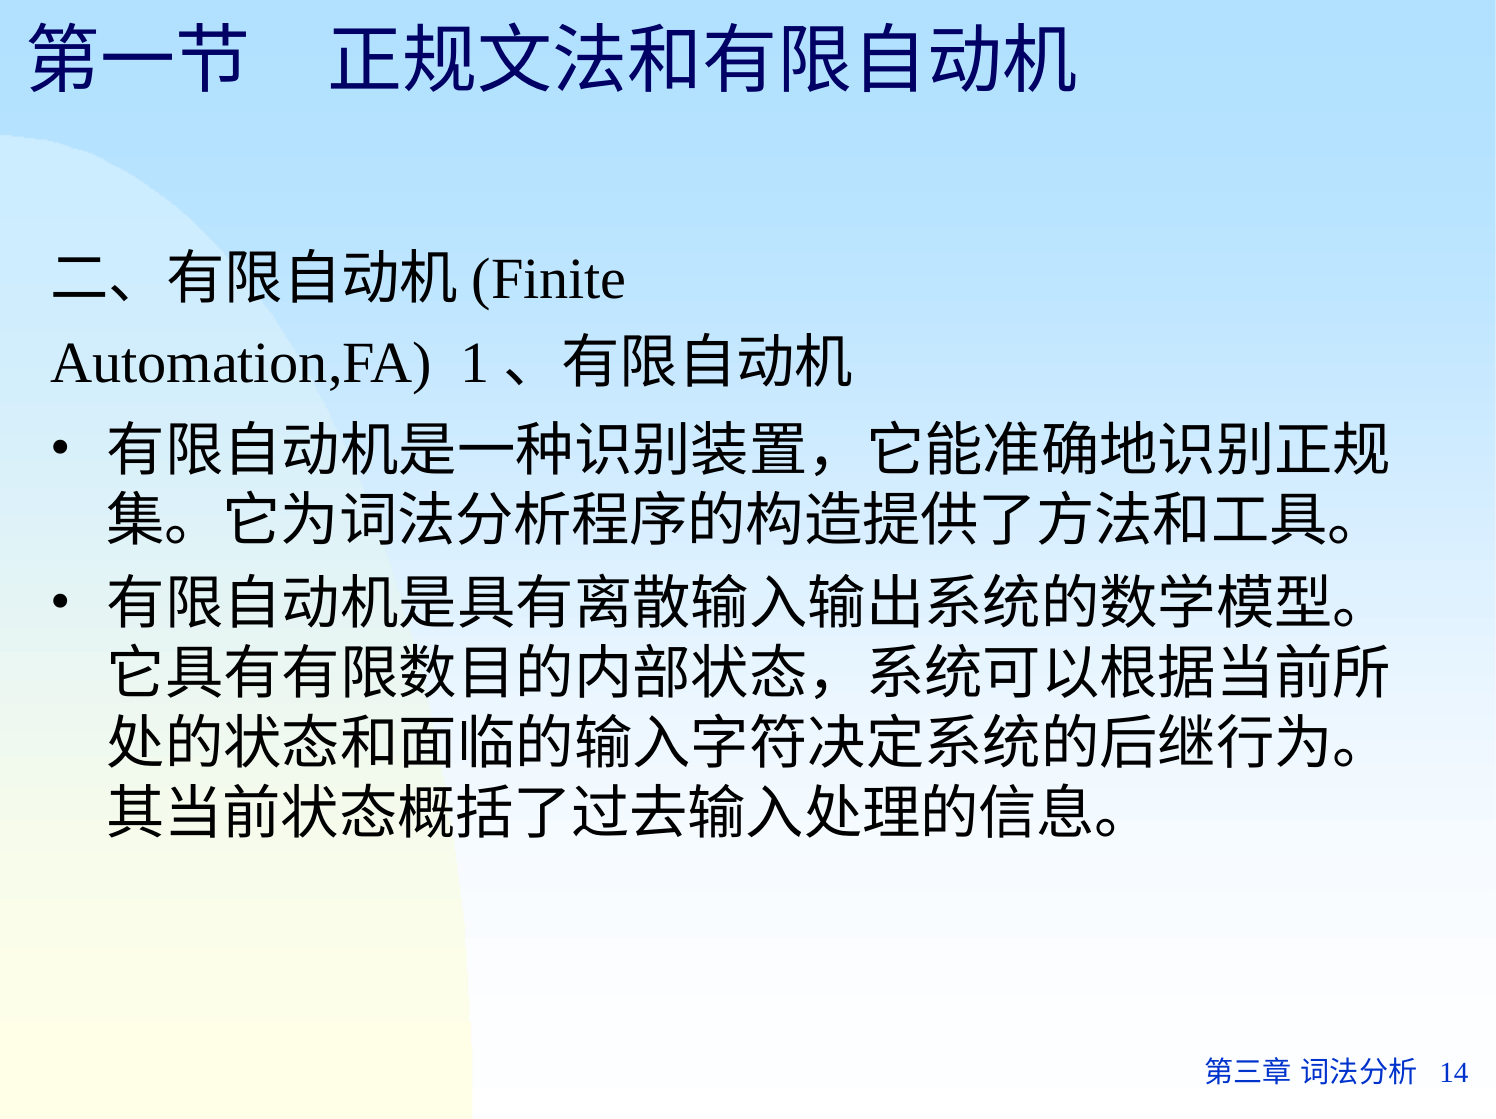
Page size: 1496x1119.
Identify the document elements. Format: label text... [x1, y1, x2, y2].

picture [0, 0, 1496, 1119]
text_box 二、有限自动机(Finite Automation,FA) 1、有限自动机 有限自动机是一种识别装置，它能准确地识别正规 集。它为词法分析程序的构造提供了方法和工具。 有限自动机是具有离散输入输出系统的数学模型。 它具有有限数目的内部状态，系统可以根据当前所 处的状态和面临的输入字符决定系统的后继行为。 其当前状态概括了过去输入处理的信息。 [48, 223, 1392, 846]
slide_number 第三章 词法分析 14 [1202, 1054, 1474, 1119]
title 第一节 正规文法和有限自动机 [23, 9, 1078, 199]
